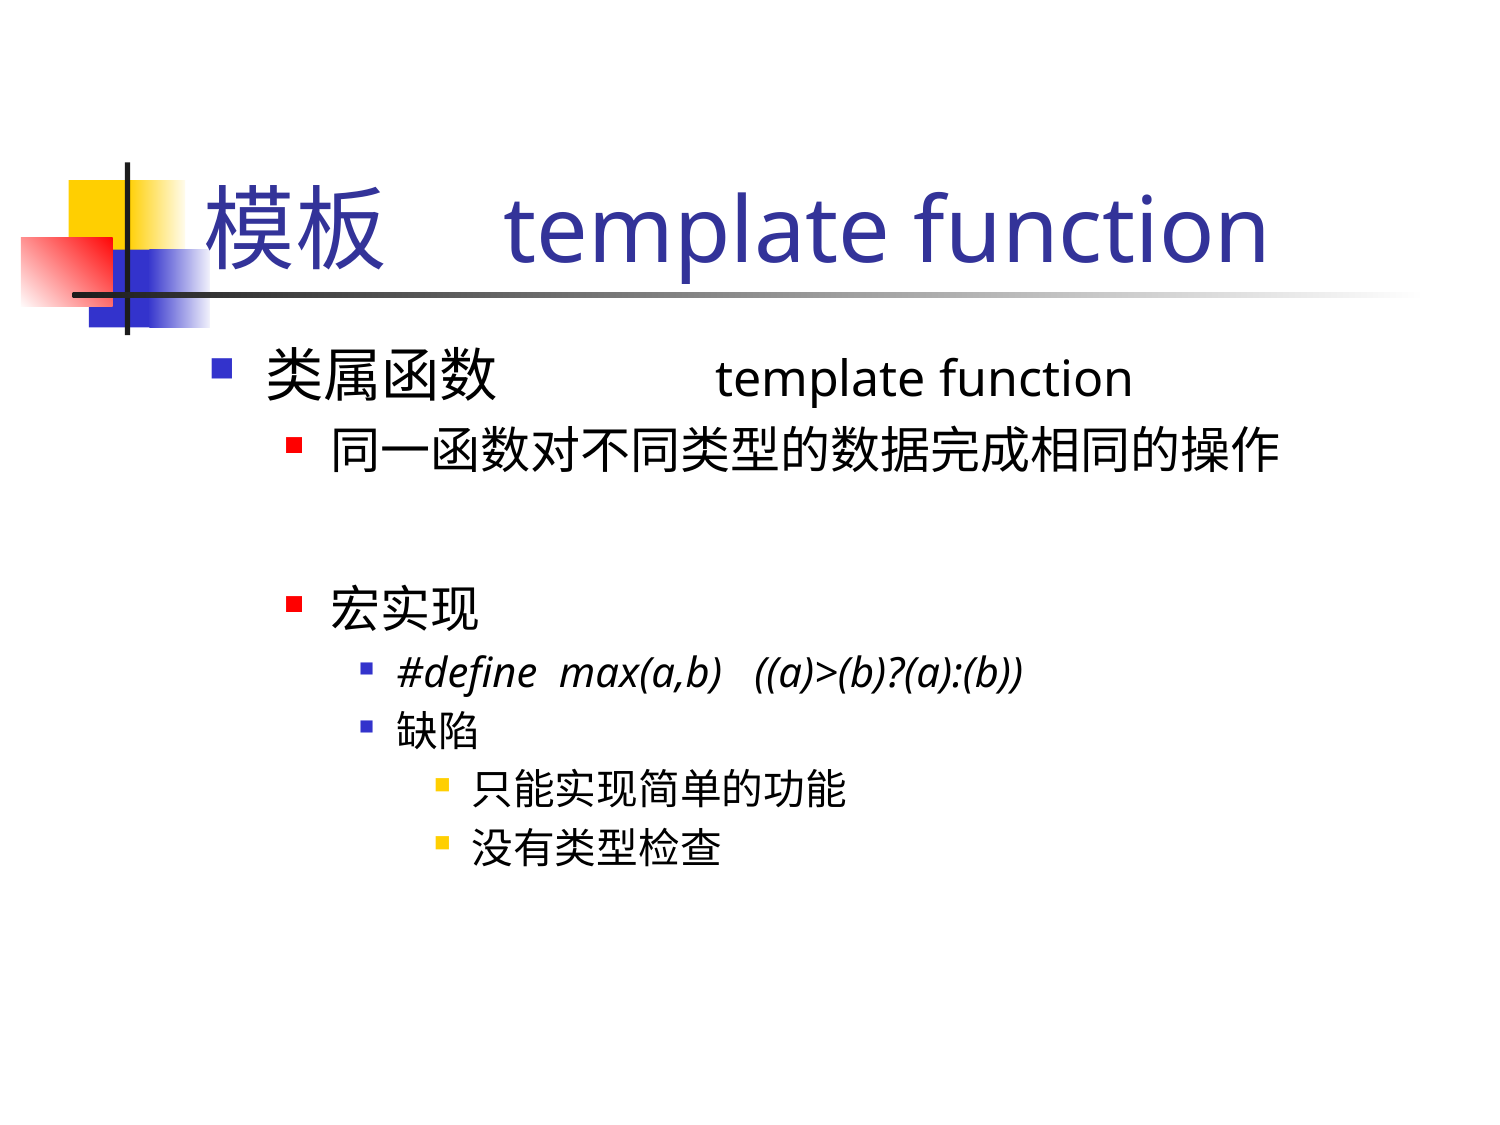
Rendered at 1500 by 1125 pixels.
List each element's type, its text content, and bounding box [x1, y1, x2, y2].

title 模板 template function [188, 101, 1468, 289]
list 类属函数 template function 同一函数对不同类型的数据完成相同的操作 宏实现 #define max(a,b) ((a)>(b)?(a):(b)) 缺陷 只能实现简单的功能 没有类型检查 [193, 331, 1469, 1006]
